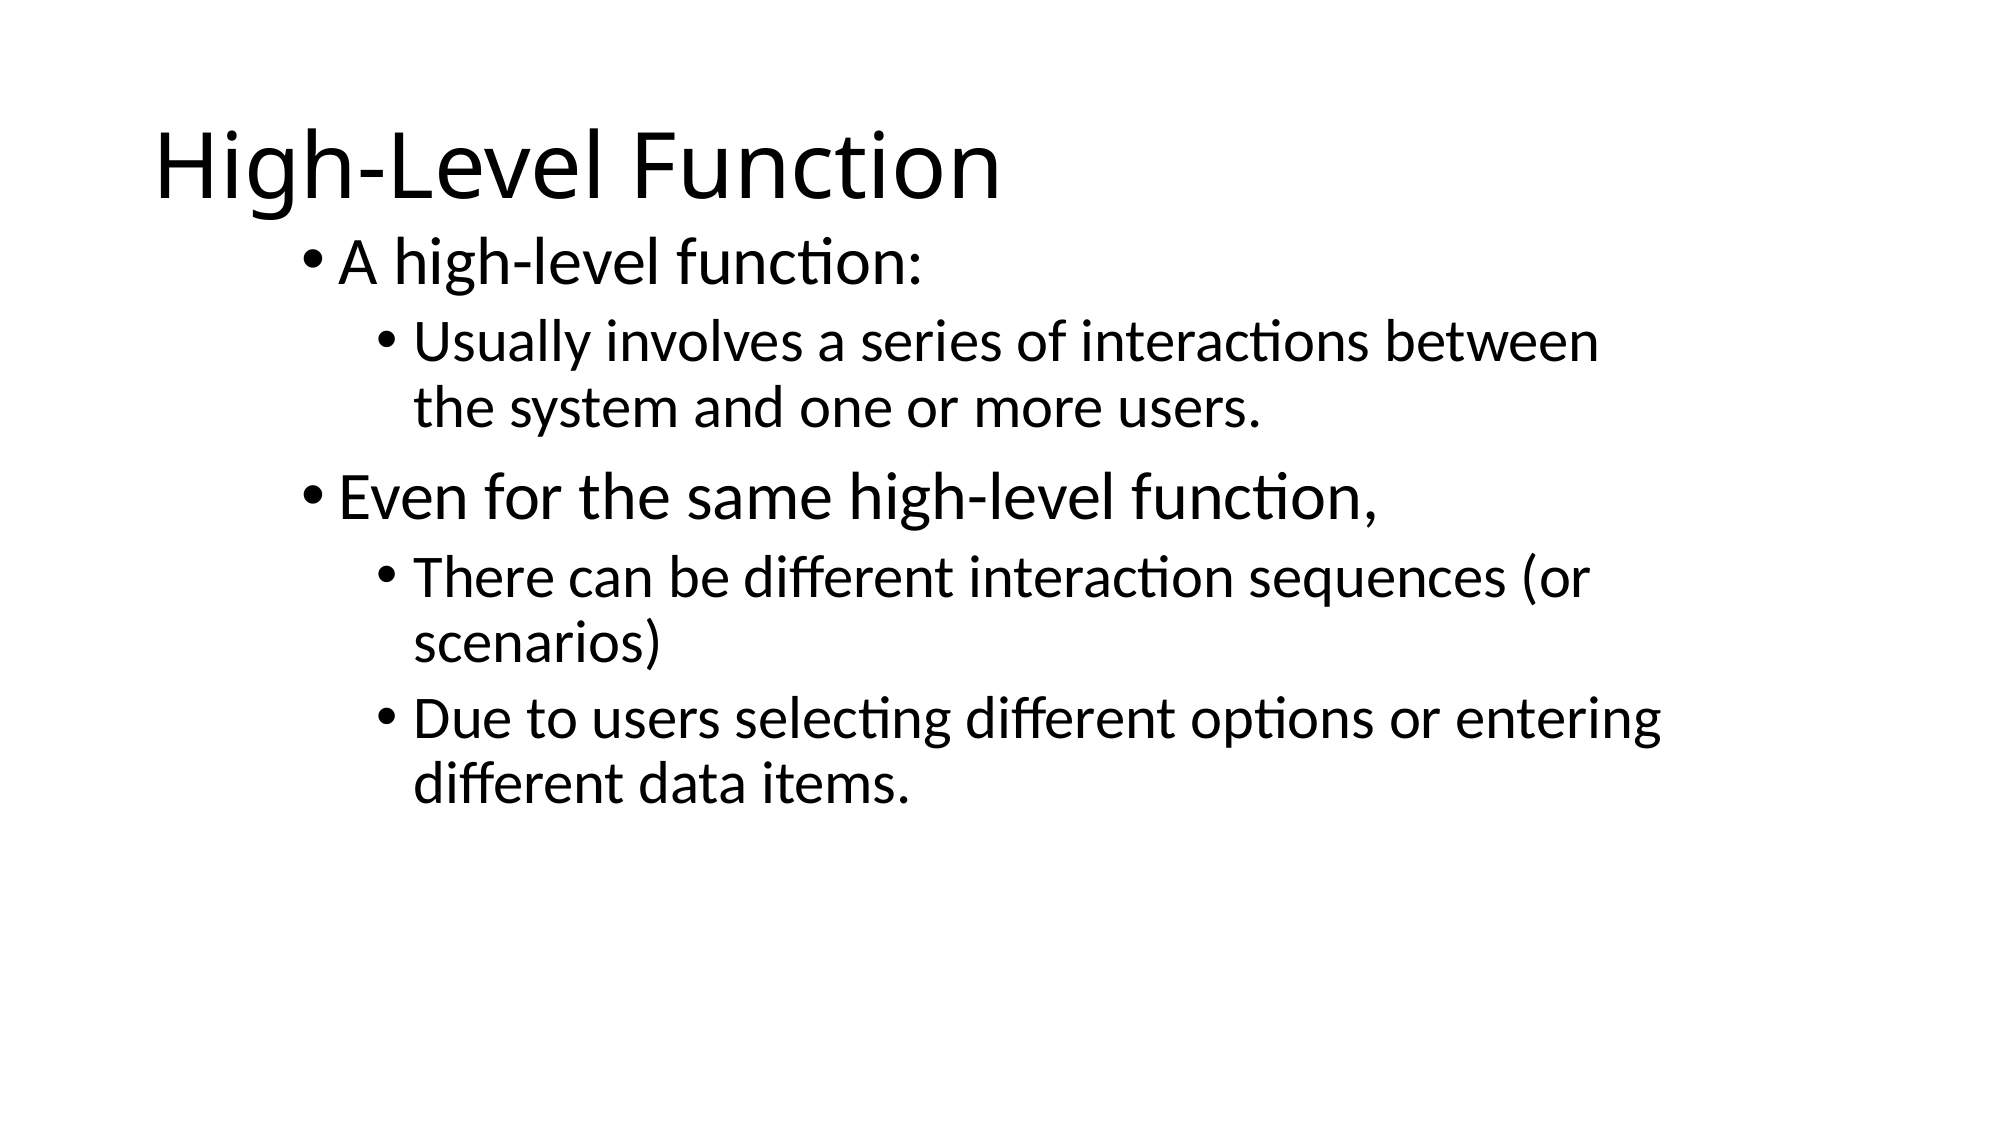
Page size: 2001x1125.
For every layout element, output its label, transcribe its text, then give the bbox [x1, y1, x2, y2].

title High-Level Function [137, 59, 1863, 278]
list A high-level function: Usually involves a series of interactions between the system and one or more users. Even for the same high-level function, There can be different interaction sequences (or scenarios) Due to users selecting different options or entering different data items. [286, 218, 1690, 995]
